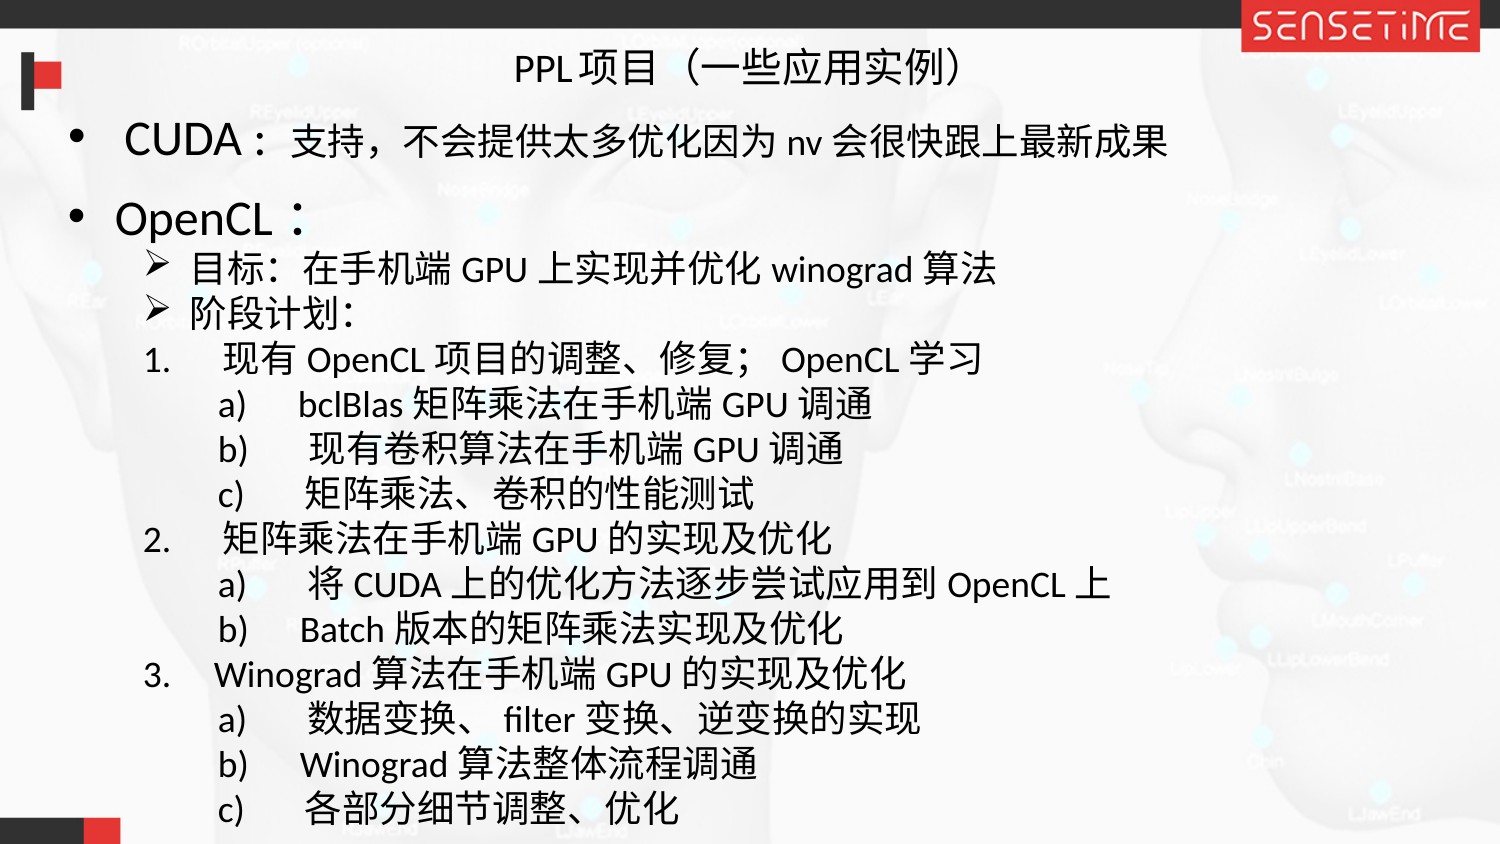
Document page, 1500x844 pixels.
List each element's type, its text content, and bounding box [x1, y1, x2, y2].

text_box CUDA : 支持，不会提供太多优化因为nv会很快跟上最新成果 [53, 97, 1499, 178]
title PPL项目（一些应用实例） [75, 33, 1425, 97]
text_box OpenCL： 目标：在手机端GPU上实现并优化winograd算法 阶段计划： 1. 现有OpenCL项目的调整、修复；OpenCL学习 a) bclBlas矩阵乘法在手机端GPU调通 b) 现有卷积算法在手机端GPU调通 c) 矩阵乘法、卷积的性能测试 2. 矩阵乘法在手机端GPU的实现及优化 a) 将CUDA上的优化方法逐步尝试应用到OpenCL上 b) Batch版本的矩阵乘法实现及优化 3. Winograd算法在手机端GPU的实现及优化 a) 数据变换、filter变换、逆变换的实现 b) Winograd算法整体流程调通 c) 各部分细节调整、优化 [53, 177, 1500, 838]
picture [0, 0, 1500, 844]
